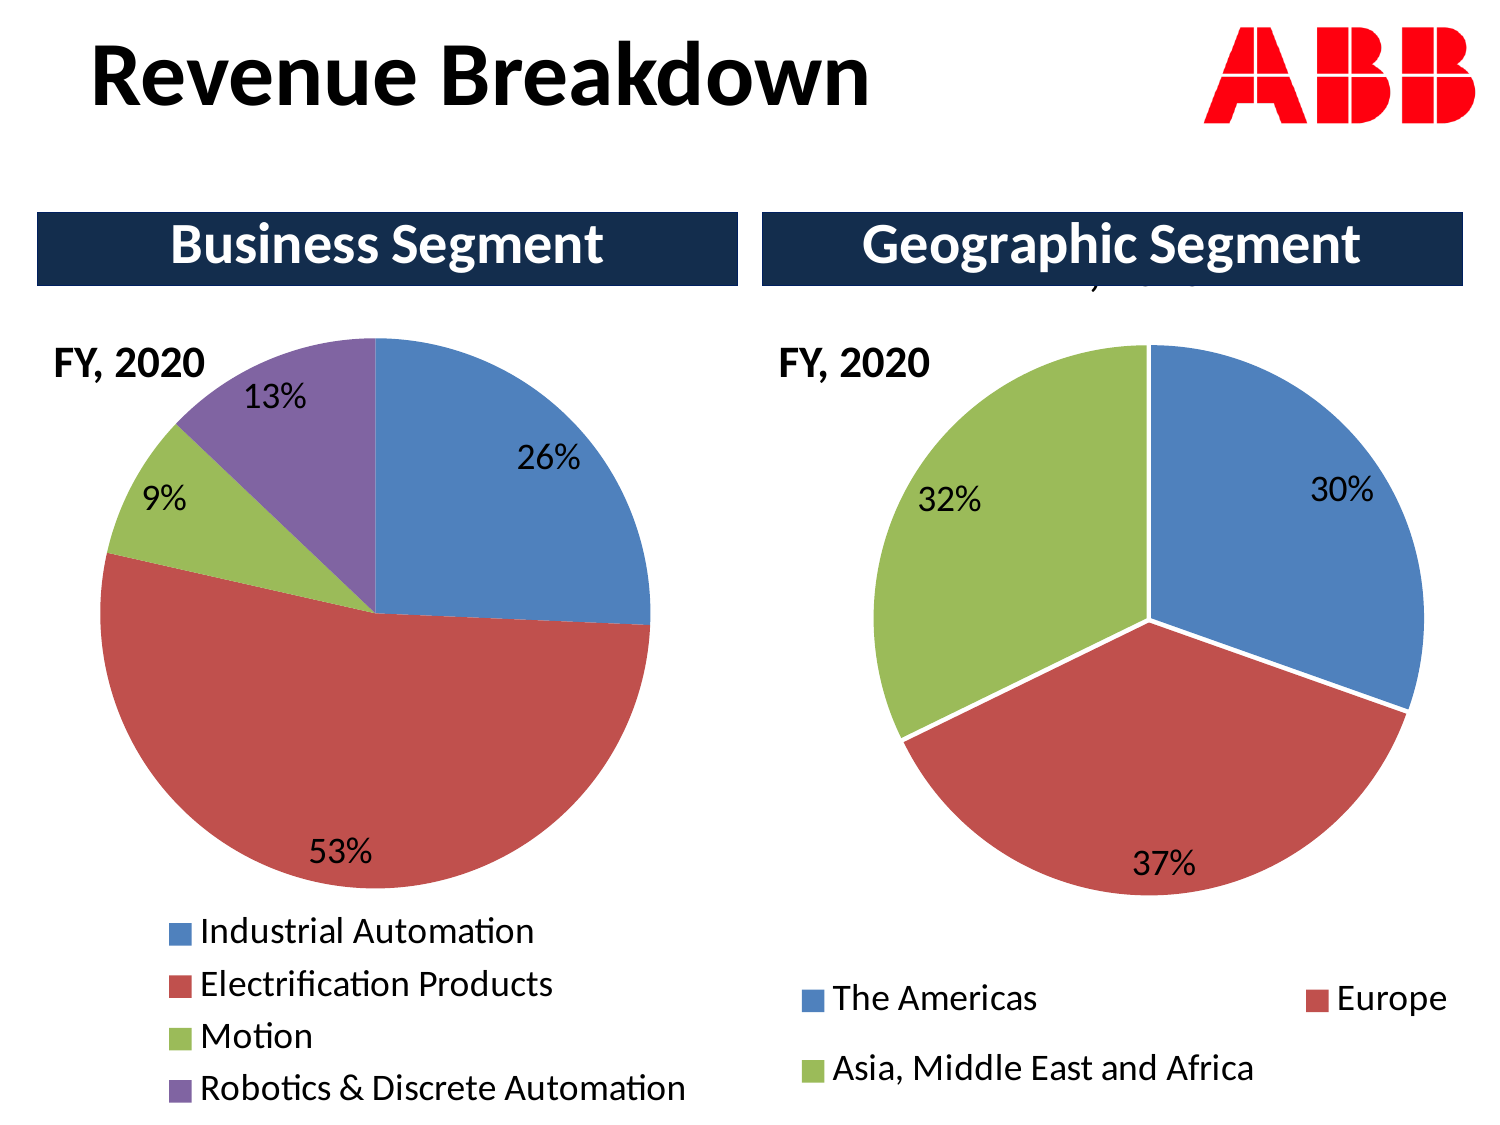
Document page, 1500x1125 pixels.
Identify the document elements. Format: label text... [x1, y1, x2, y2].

picture [1199, 24, 1479, 126]
chart [762, 212, 1488, 1125]
title Revenue Breakdown [75, 0, 1425, 163]
chart [37, 212, 751, 1125]
